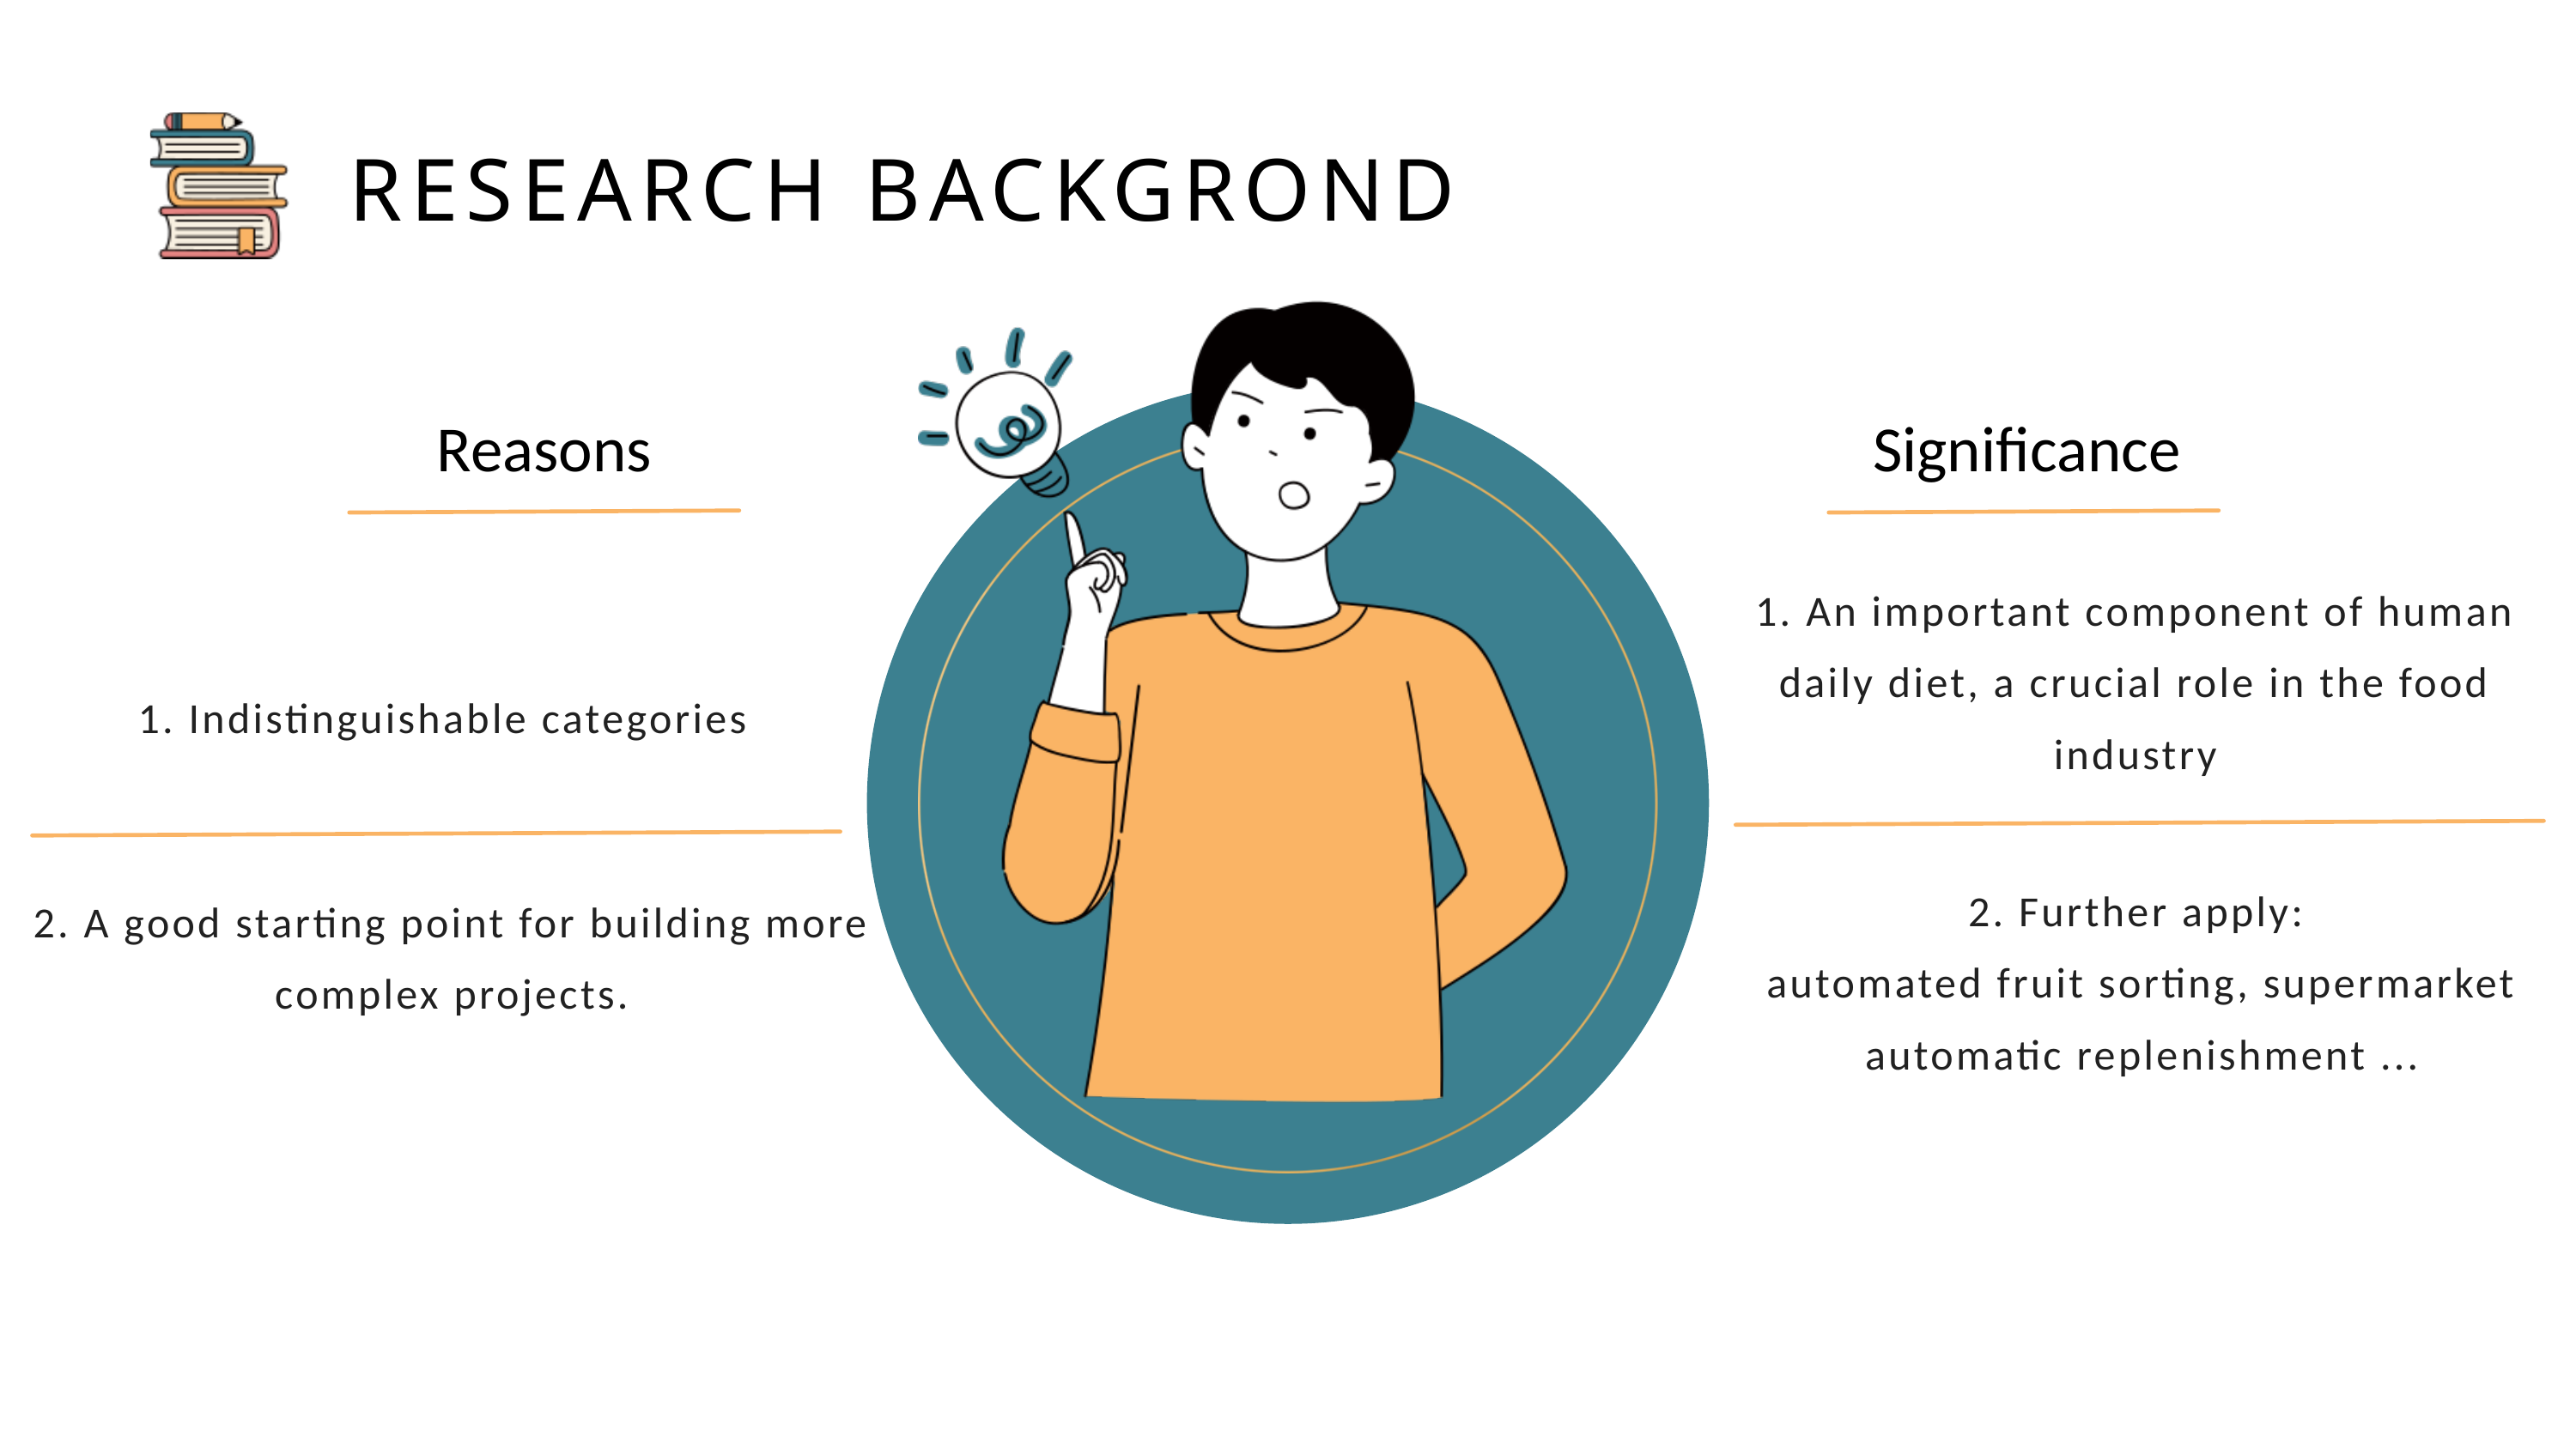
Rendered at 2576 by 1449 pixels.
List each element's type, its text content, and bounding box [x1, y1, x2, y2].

text_box 2. A good starting point for building more complex projects. [32, 874, 862, 1018]
text_box [917, 300, 1579, 380]
text_box Reasons [214, 407, 862, 485]
text_box Significance [1713, 407, 2357, 485]
text_box 2. Further apply: automated fruit sorting, supermarket automatic replenishment ... [1713, 864, 2575, 1079]
text_box [149, 112, 289, 259]
text_box RESEARCH BACKGROND [349, 135, 1718, 342]
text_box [866, 381, 1710, 1224]
text_box 1. Indistinguishable categories [32, 670, 854, 743]
text_box 1. An important component of human daily diet, a crucial role in the food industry [1713, 563, 2567, 779]
